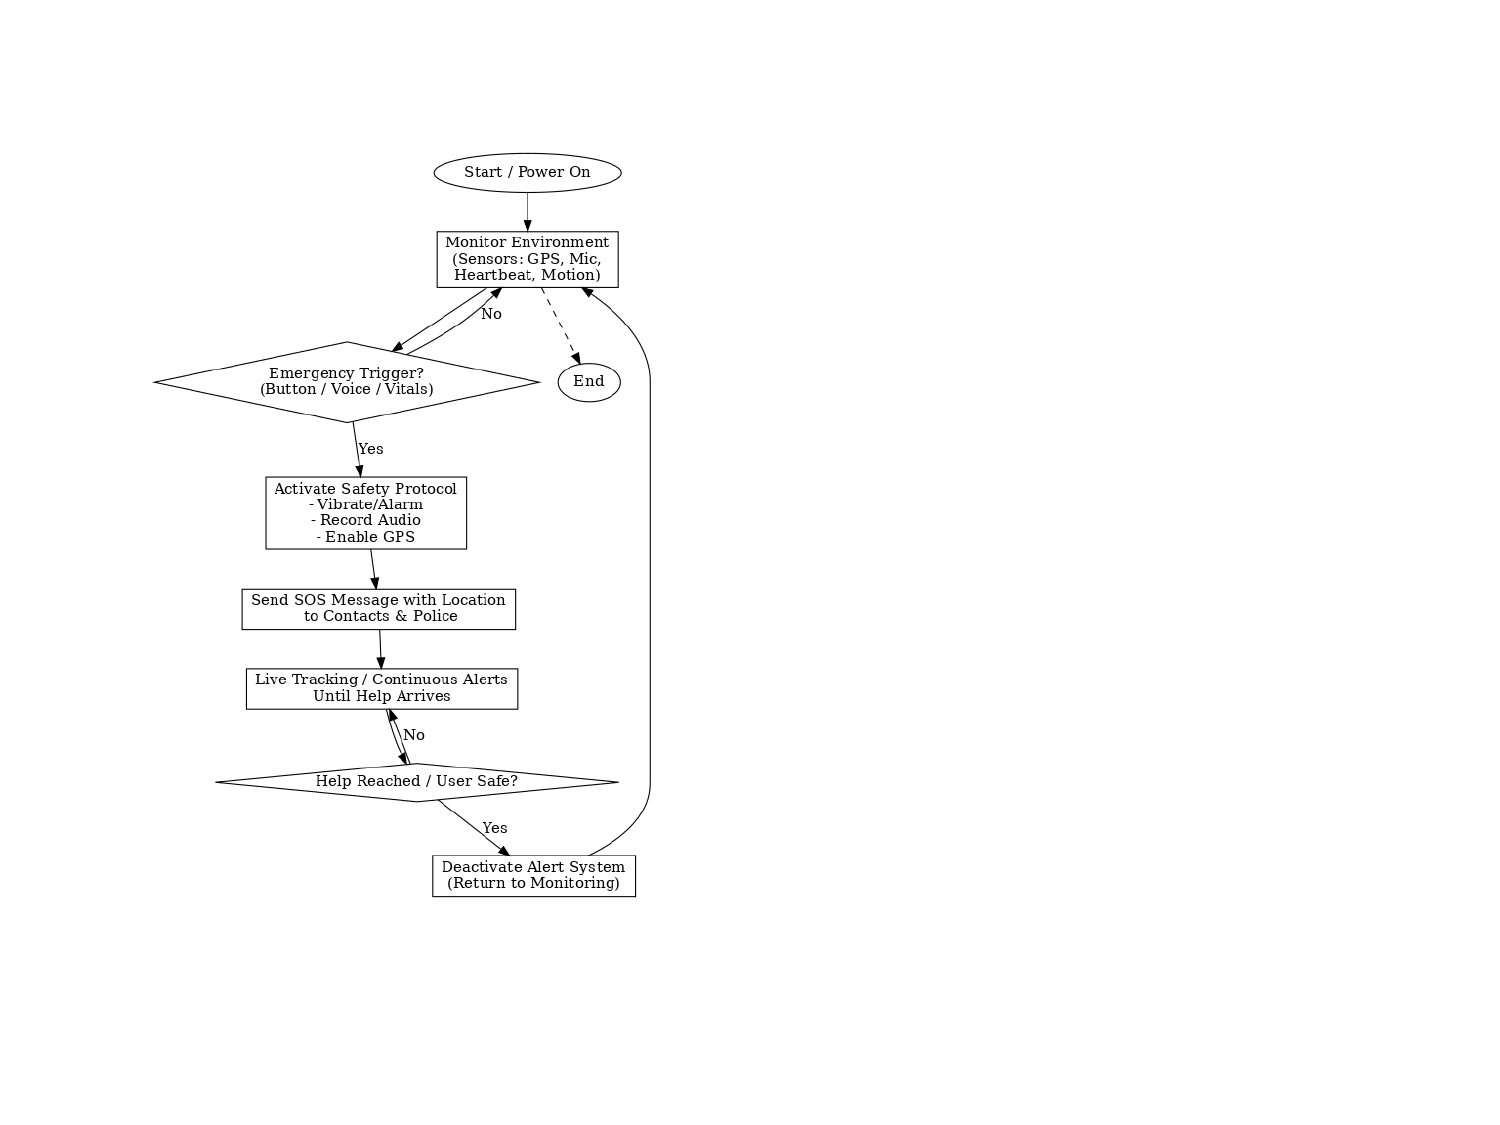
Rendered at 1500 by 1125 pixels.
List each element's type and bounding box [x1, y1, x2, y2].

picture [149, 149, 655, 901]
